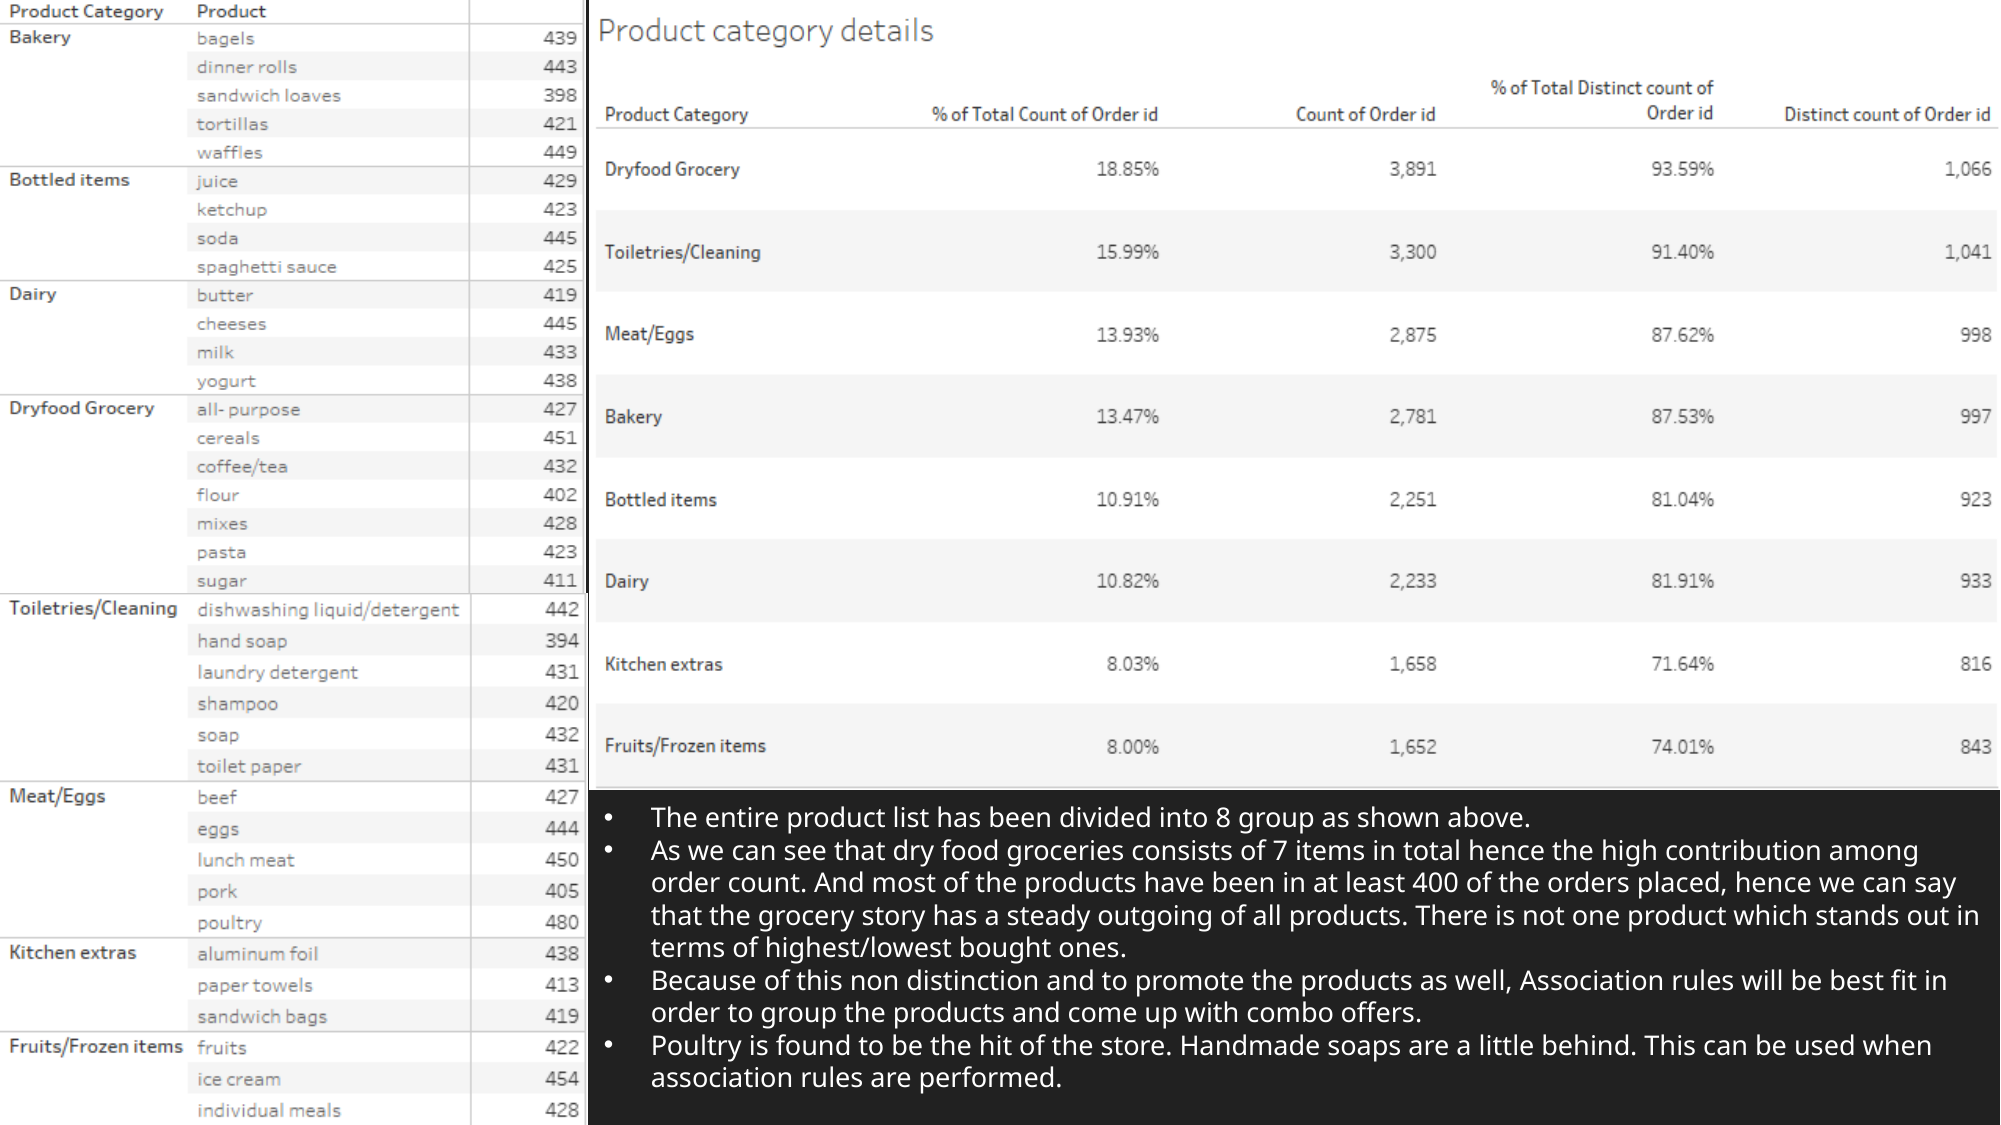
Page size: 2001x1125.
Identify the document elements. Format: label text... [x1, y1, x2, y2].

picture [0, 0, 2000, 1125]
text_box The entire product list has been divided into 8 group as shown above. As we can see that dry food groceries consists of 7 items in total hence the high contribution among order count. And most of the products have been in at least 400 of the orders placed, hence we can say that the grocery story has a steady outgoing of all products. There is not one product which stands out in terms of highest/lowest bought ones. Because of this non distinction and to promote the products as well, Association rules will be best fit in order to group the products and come up with combo offers. Poultry is found to be the hit of the store. Handmade soaps are a little behind. This can be used when association rules are performed. [589, 793, 2000, 1101]
